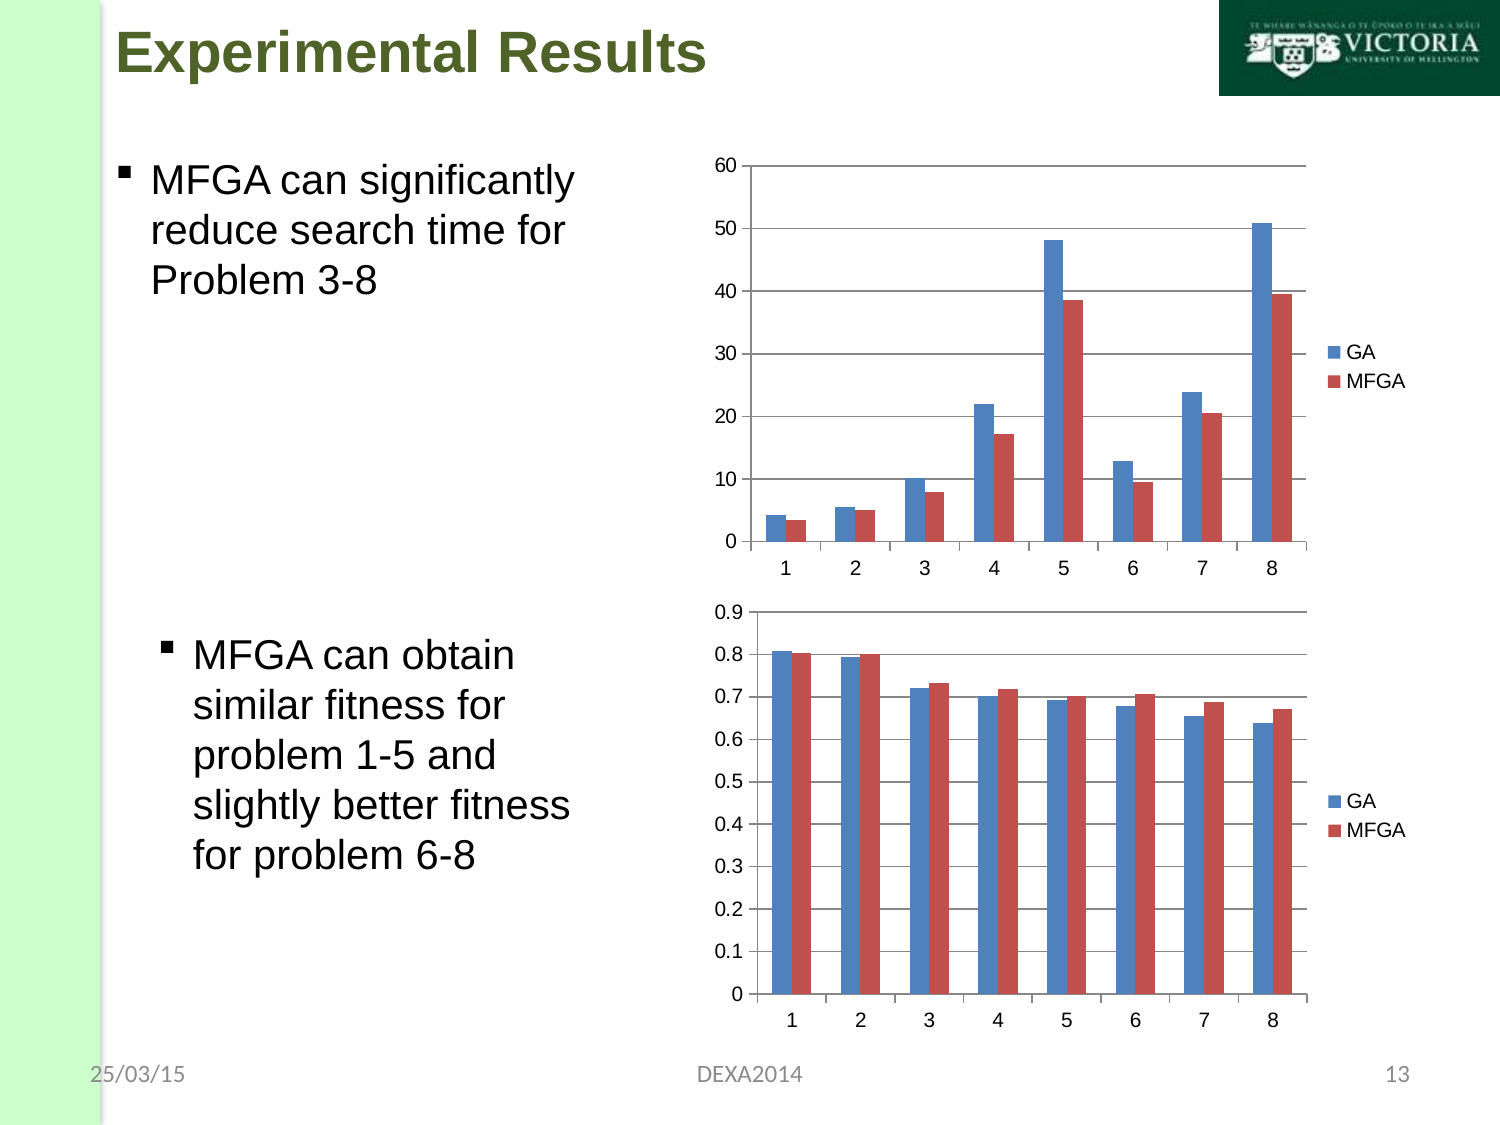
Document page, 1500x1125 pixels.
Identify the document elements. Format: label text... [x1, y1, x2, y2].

text_box MFGA can obtain similar fitness for problem 1-5 and slightly better fitness for problem 6-8 [142, 620, 618, 885]
text_box DEXA2014 [512, 1042, 988, 1103]
text_box [0, 0, 101, 1125]
picture [1219, 0, 1500, 96]
text_box MFGA can significantly reduce search time for Problem 3-8 [100, 145, 660, 711]
text_box <number> [1074, 1048, 1425, 1103]
text_box 25/03/15 [74, 1042, 425, 1103]
chart [699, 591, 1426, 1042]
text_box Experimental Results [103, 2, 1215, 96]
chart [699, 144, 1426, 590]
